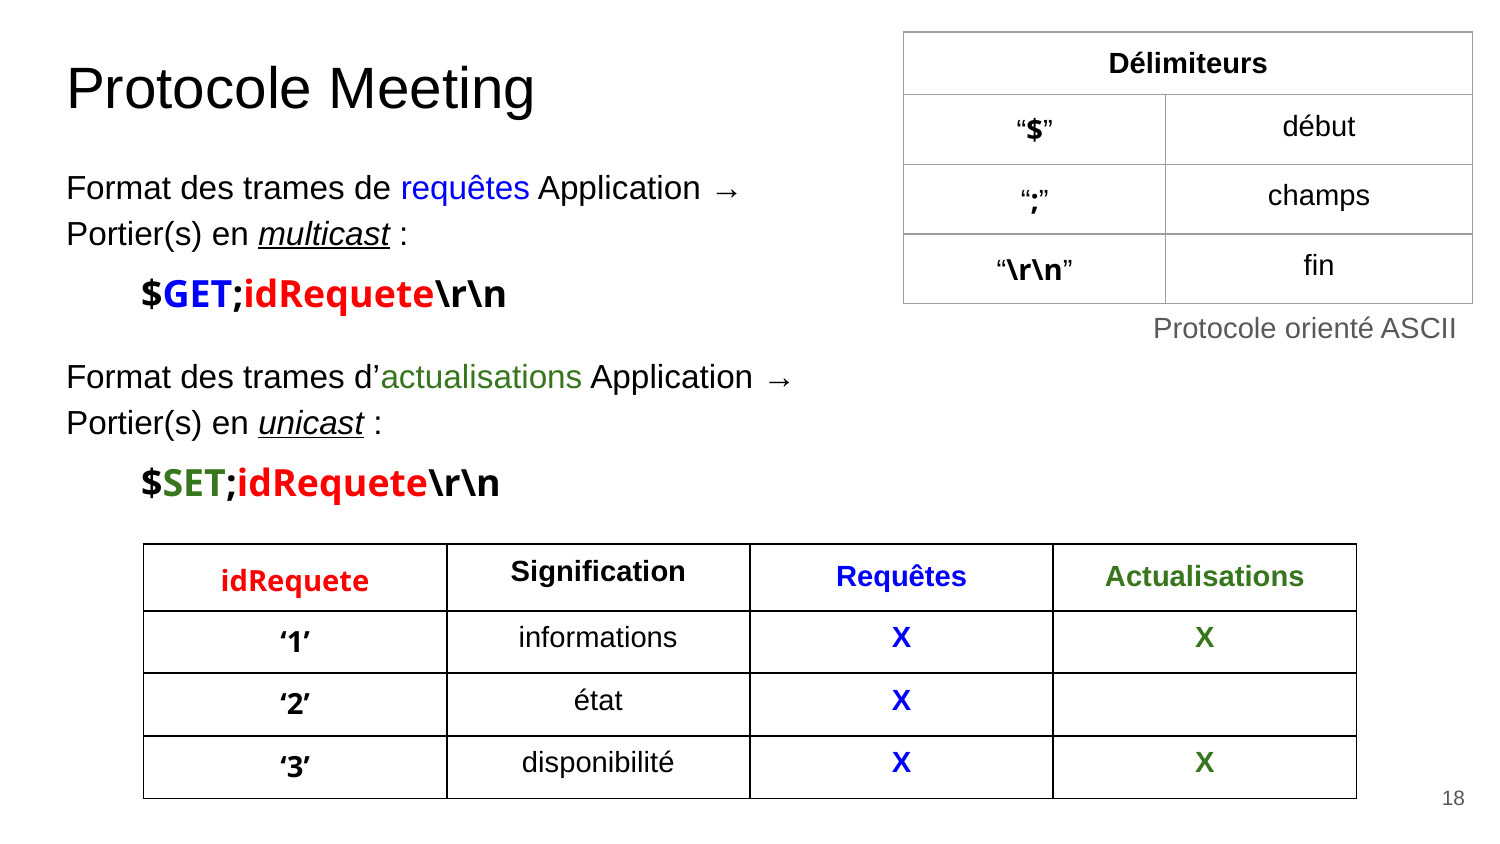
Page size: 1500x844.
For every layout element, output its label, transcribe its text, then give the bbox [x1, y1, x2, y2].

table_cell fin [1166, 235, 1472, 303]
table_cell ‘2’ [144, 674, 446, 735]
text_box Format des trames de requêtes Application → Portier(s) en multicast : $GET;idRequete\r\n Format des trames d’actualisations Application → Portier(s) en unicast : $SET;idRequete\r\n [51, 144, 904, 476]
table_cell disponibilité [448, 737, 749, 798]
table_cell “\r\n” [904, 235, 1165, 303]
table_cell “$” [904, 95, 1165, 164]
table_cell état [448, 674, 749, 735]
table_cell X [751, 737, 1052, 798]
table_header Requêtes [751, 545, 1052, 610]
table_cell informations [448, 612, 749, 672]
list Protocole orienté ASCII [1003, 304, 1473, 354]
table_header Délimiteurs [904, 33, 1472, 94]
title Protocole Meeting [51, 35, 903, 130]
table_header Actualisations [1054, 545, 1356, 610]
table_cell “;” [904, 165, 1165, 233]
table_cell ‘1’ [144, 612, 446, 672]
table_cell X [1054, 612, 1356, 672]
table_cell X [1054, 737, 1356, 798]
table_cell X [751, 612, 1052, 672]
table_cell ‘3’ [144, 737, 446, 798]
table_header Signification [448, 545, 749, 610]
table_cell début [1166, 95, 1472, 164]
table_cell champs [1166, 165, 1472, 233]
table_cell X [751, 674, 1052, 735]
slide_number ‹#› [1389, 764, 1480, 830]
table_cell [1054, 674, 1356, 735]
table_header idRequete [144, 545, 446, 610]
